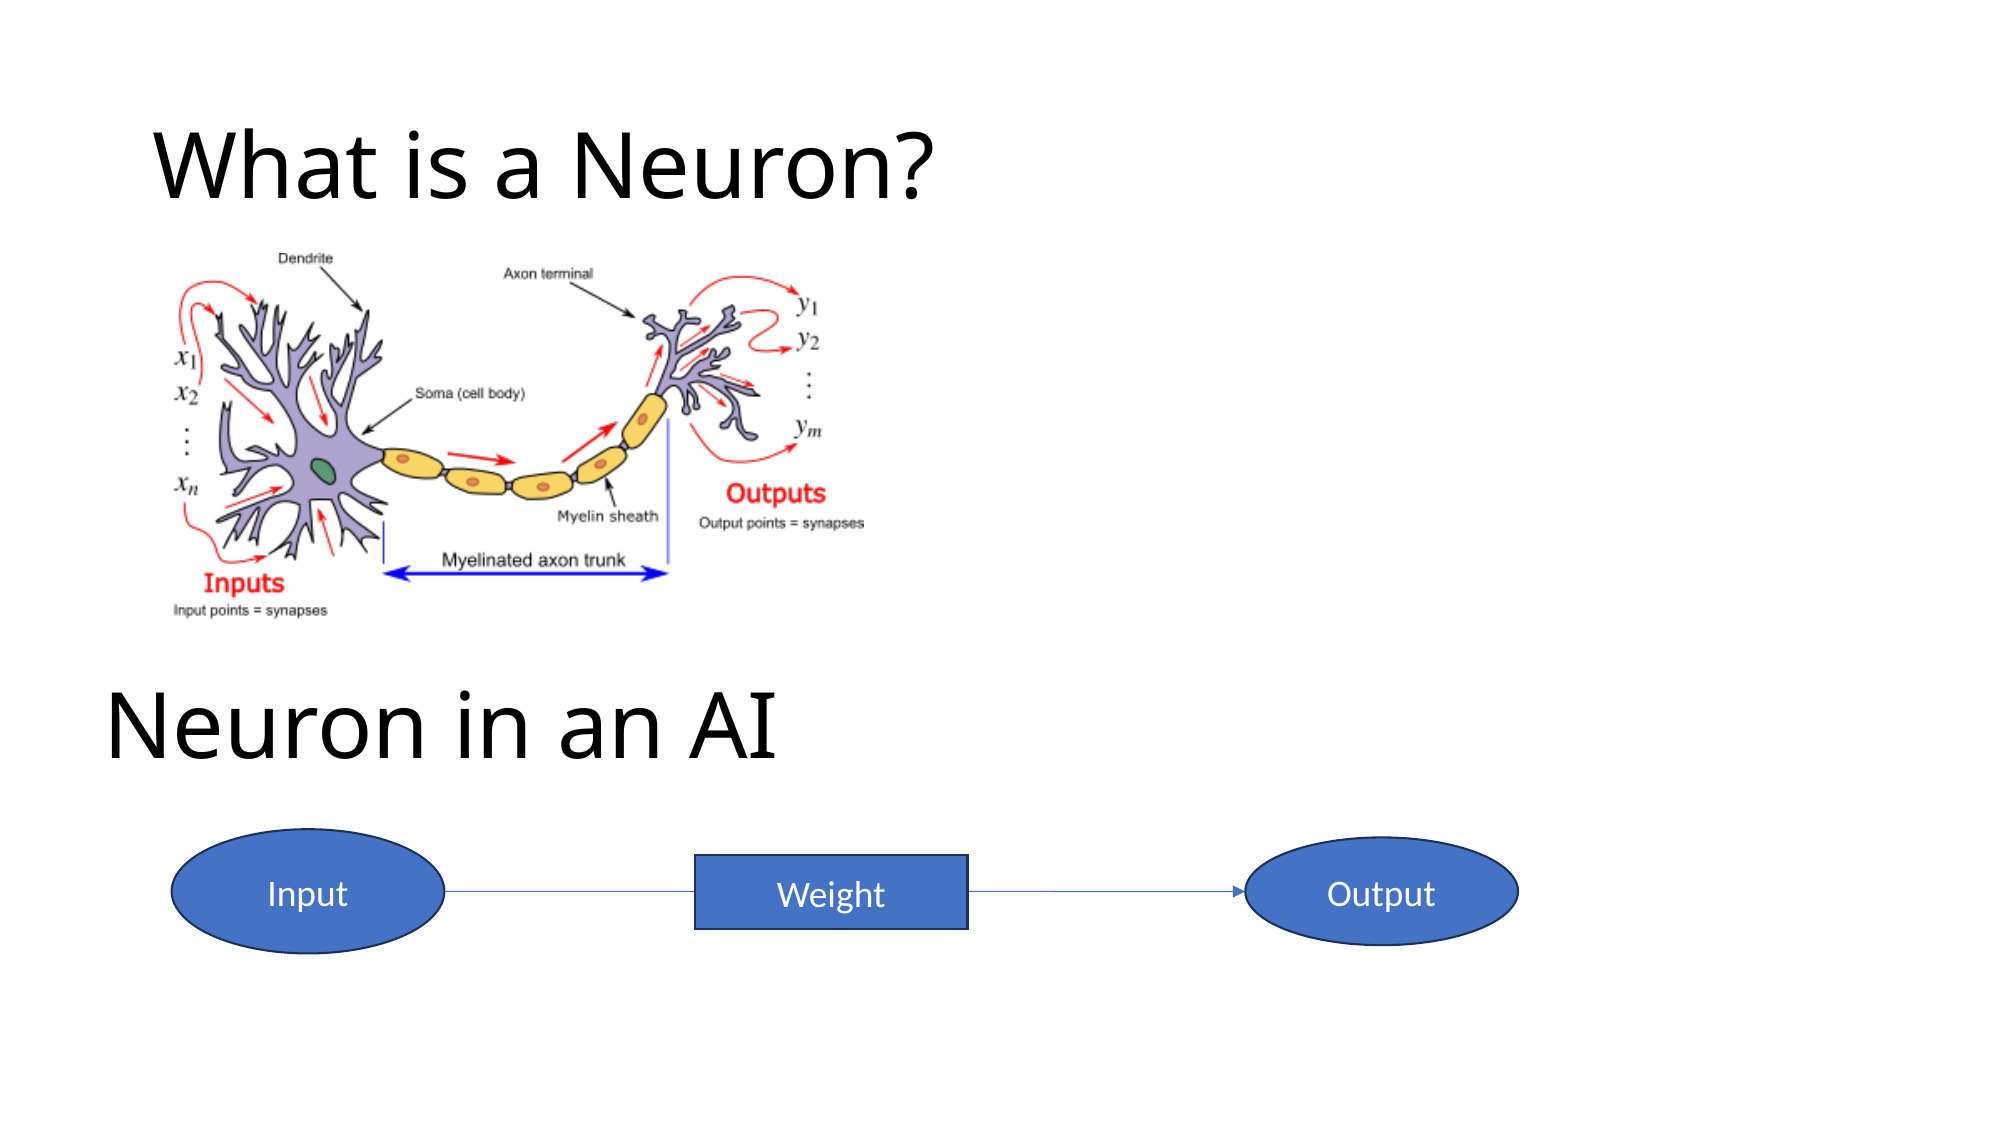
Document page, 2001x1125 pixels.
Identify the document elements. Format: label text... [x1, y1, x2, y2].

text_box Neuron in an AI [88, 659, 795, 785]
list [171, 253, 864, 621]
text_box Weight [694, 854, 969, 891]
title What is a Neuron? [137, 59, 1863, 278]
text_box Weight [694, 892, 969, 930]
text_box Input [170, 828, 446, 955]
text_box Output [1244, 836, 1520, 947]
